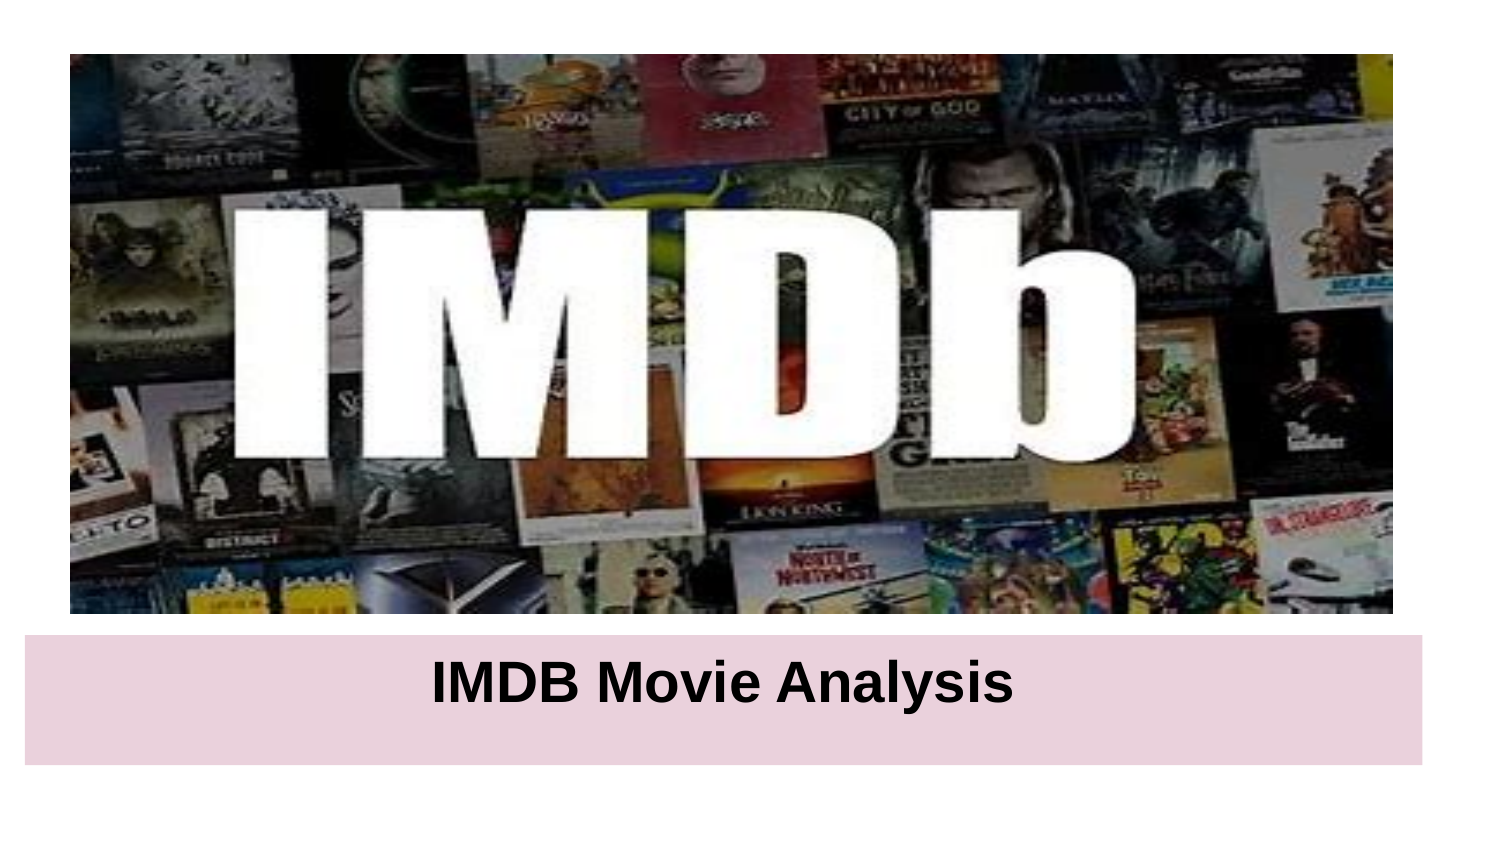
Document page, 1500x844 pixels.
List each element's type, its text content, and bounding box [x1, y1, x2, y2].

picture [70, 53, 1393, 614]
subtitle IMDB Movie Analysis [24, 635, 1423, 766]
